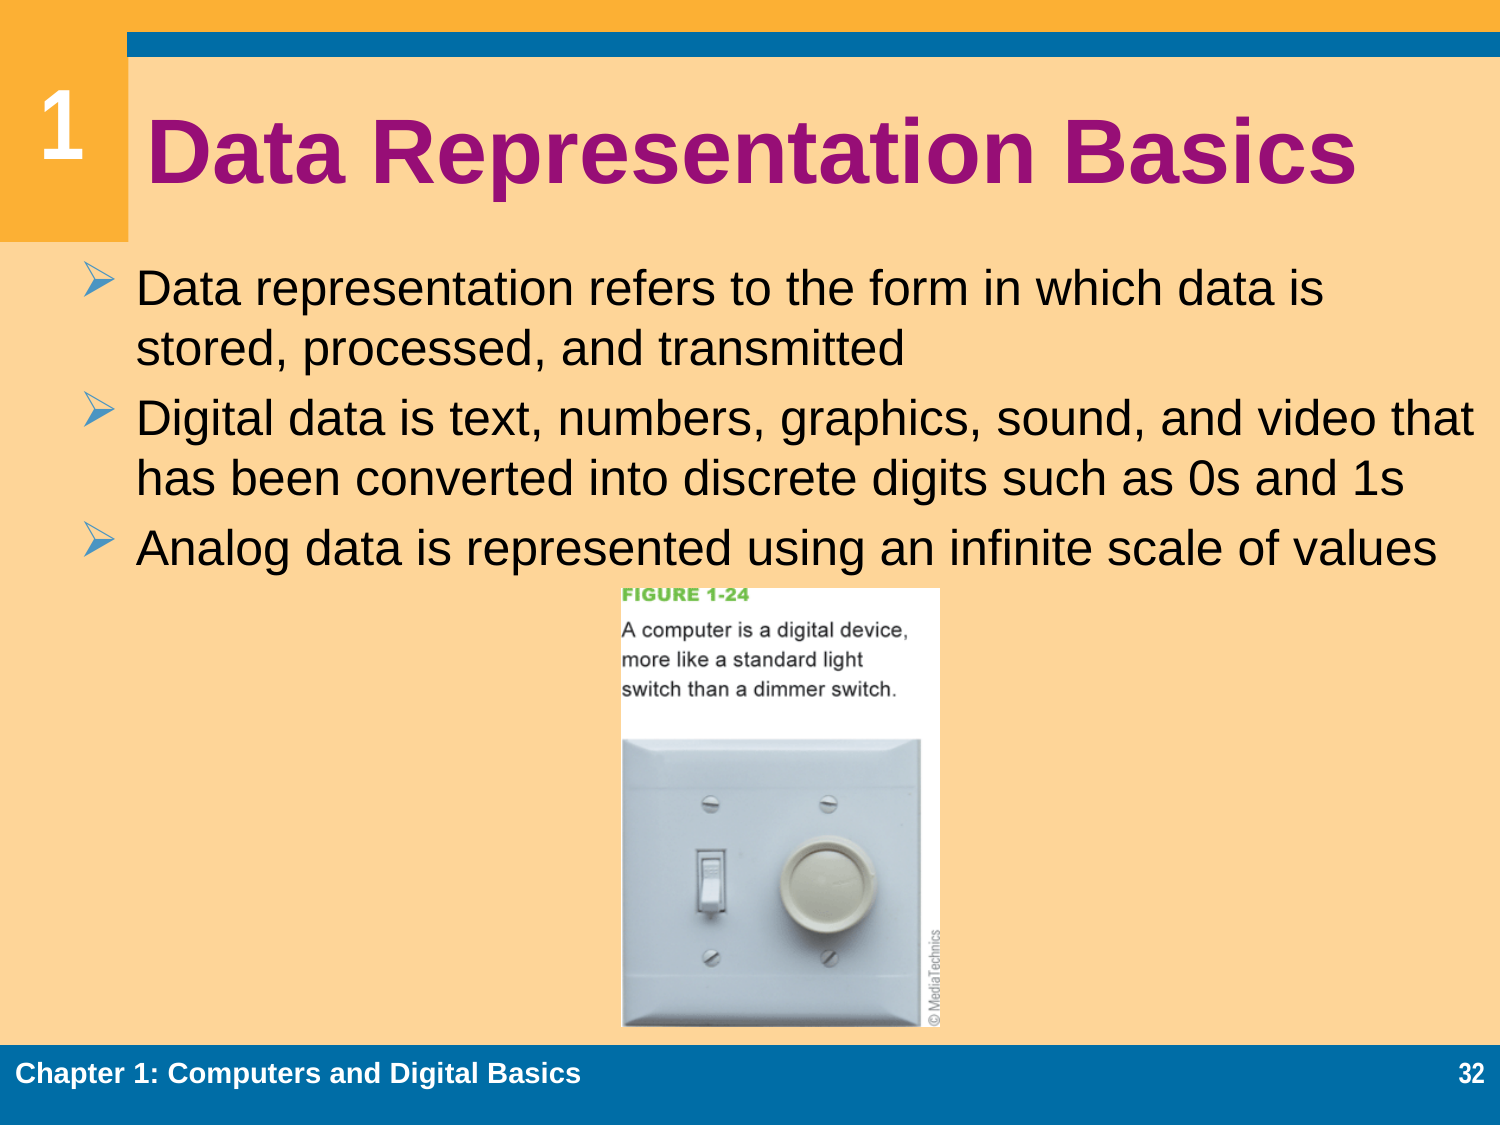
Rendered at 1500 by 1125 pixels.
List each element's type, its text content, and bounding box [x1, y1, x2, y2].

title Data Representation Basics [131, 60, 1500, 234]
list Data representation refers to the form in which data is stored, processed, and transmitted Digital data is text, numbers, graphics, sound, and video that has been converted into discrete digits such as 0s and 1s Analog data is represented using an infinite scale of values [64, 247, 1500, 1006]
slide_number 32 [1149, 1046, 1500, 1125]
picture [621, 588, 940, 1028]
footer Chapter 1: Computers and Digital Basics [0, 1046, 1149, 1125]
